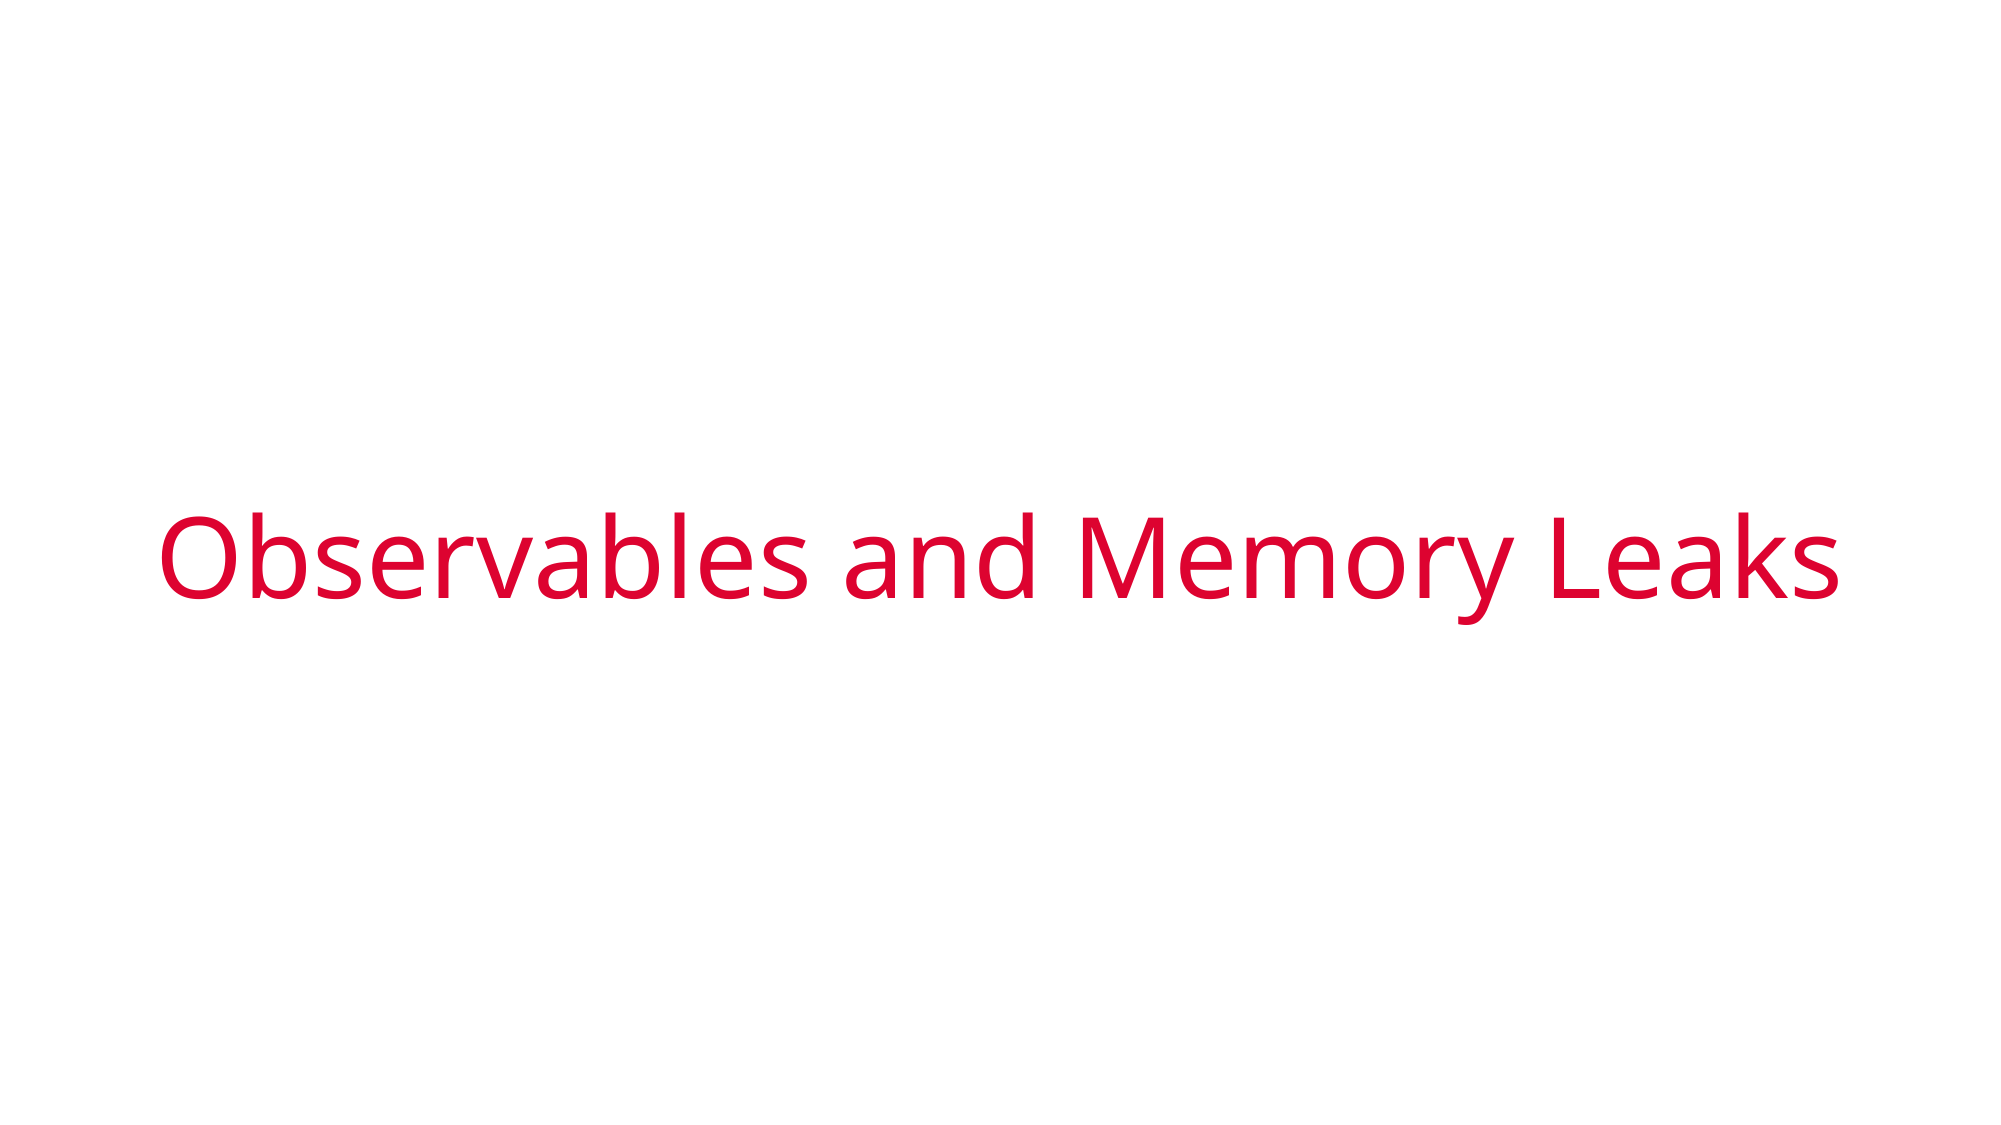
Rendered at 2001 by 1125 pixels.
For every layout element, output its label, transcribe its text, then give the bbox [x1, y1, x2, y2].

title Observables and Memory Leaks [0, 0, 2000, 1125]
